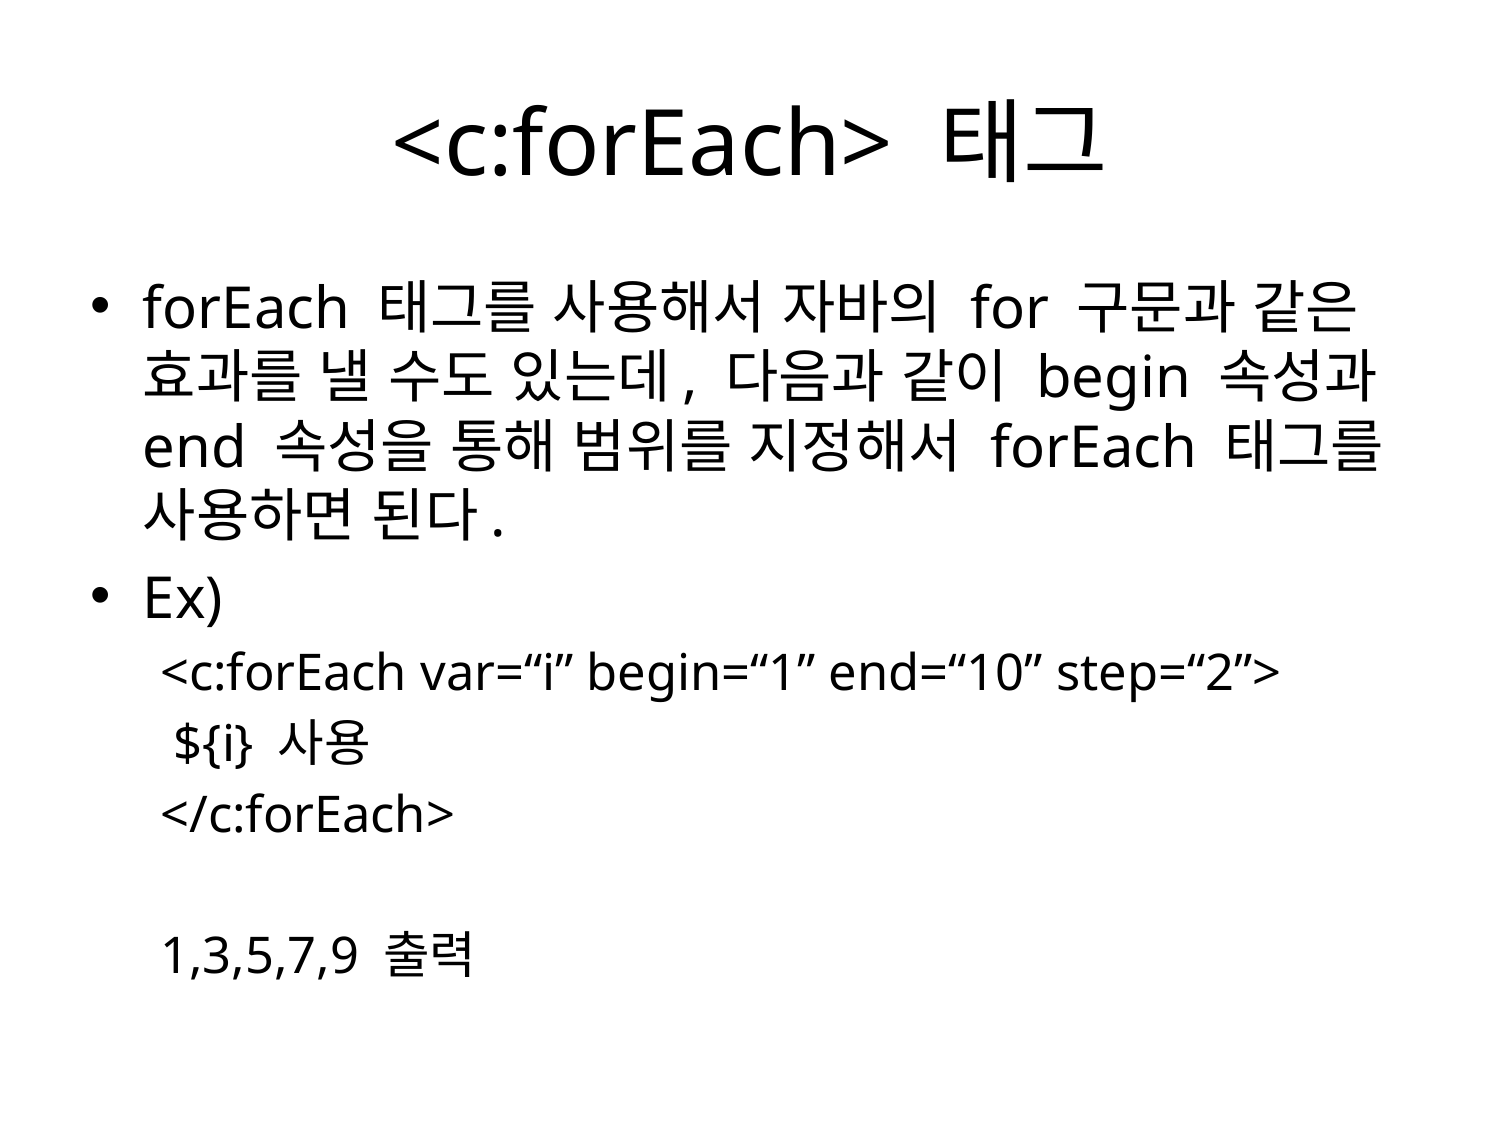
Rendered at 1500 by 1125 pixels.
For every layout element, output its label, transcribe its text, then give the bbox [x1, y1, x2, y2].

title <c:forEach> 태그 [75, 45, 1425, 233]
list forEach 태그를 사용해서 자바의 for 구문과 같은 효과를 낼 수도 있는데, 다음과 같이 begin 속성과 end 속성을 통해 범위를 지정해서 forEach 태그를 사용하면 된다. Ex) <c:forEach var=“i” begin=“1” end=“10” step=“2”> ${i} 사용 </c:forEach> 1,3,5,7,9 출력 [75, 262, 1425, 1005]
